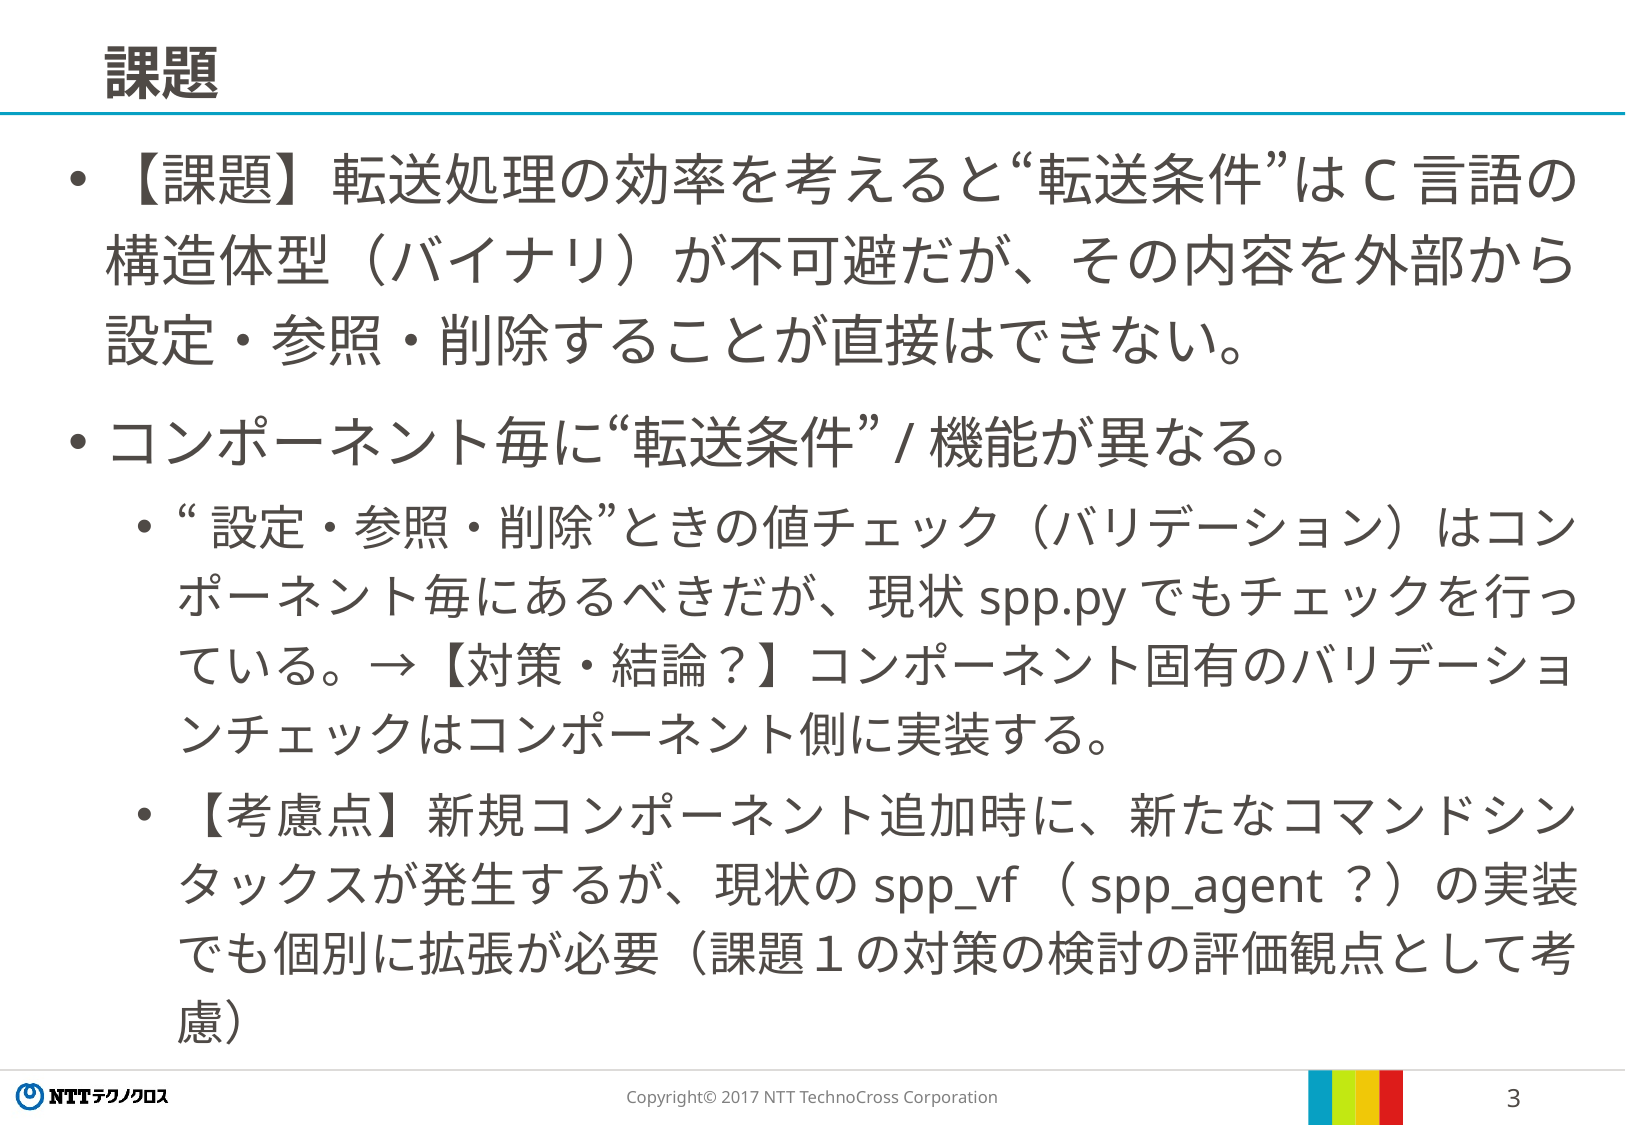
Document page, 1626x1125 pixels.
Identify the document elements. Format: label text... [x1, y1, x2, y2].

list 【課題】転送処理の効率を考えると“転送条件”はC言語の構造体型（バイナリ）が不可避だが、その内容を外部から設定・参照・削除することが直接はできない。 コンポーネント毎に“転送条件”/機能が異なる。 “設定・参照・削除”ときの値チェック（バリデーション）はコンポーネント毎にあるべきだが、現状spp.pyでもチェックを行っている。→【対策・結論？】コンポーネント固有のバリデーションチェックはコンポーネント側に実装する。 【考慮点】新規コンポーネント追加時に、新たなコマンドシンタックスが発生するが、現状のspp_vf（spp_agent？）の実装でも個別に拡張が必要（課題１の対策の検討の評価観点として考慮） [68, 125, 1581, 1059]
title 課題 [103, 19, 1522, 114]
picture [0, 1073, 183, 1121]
